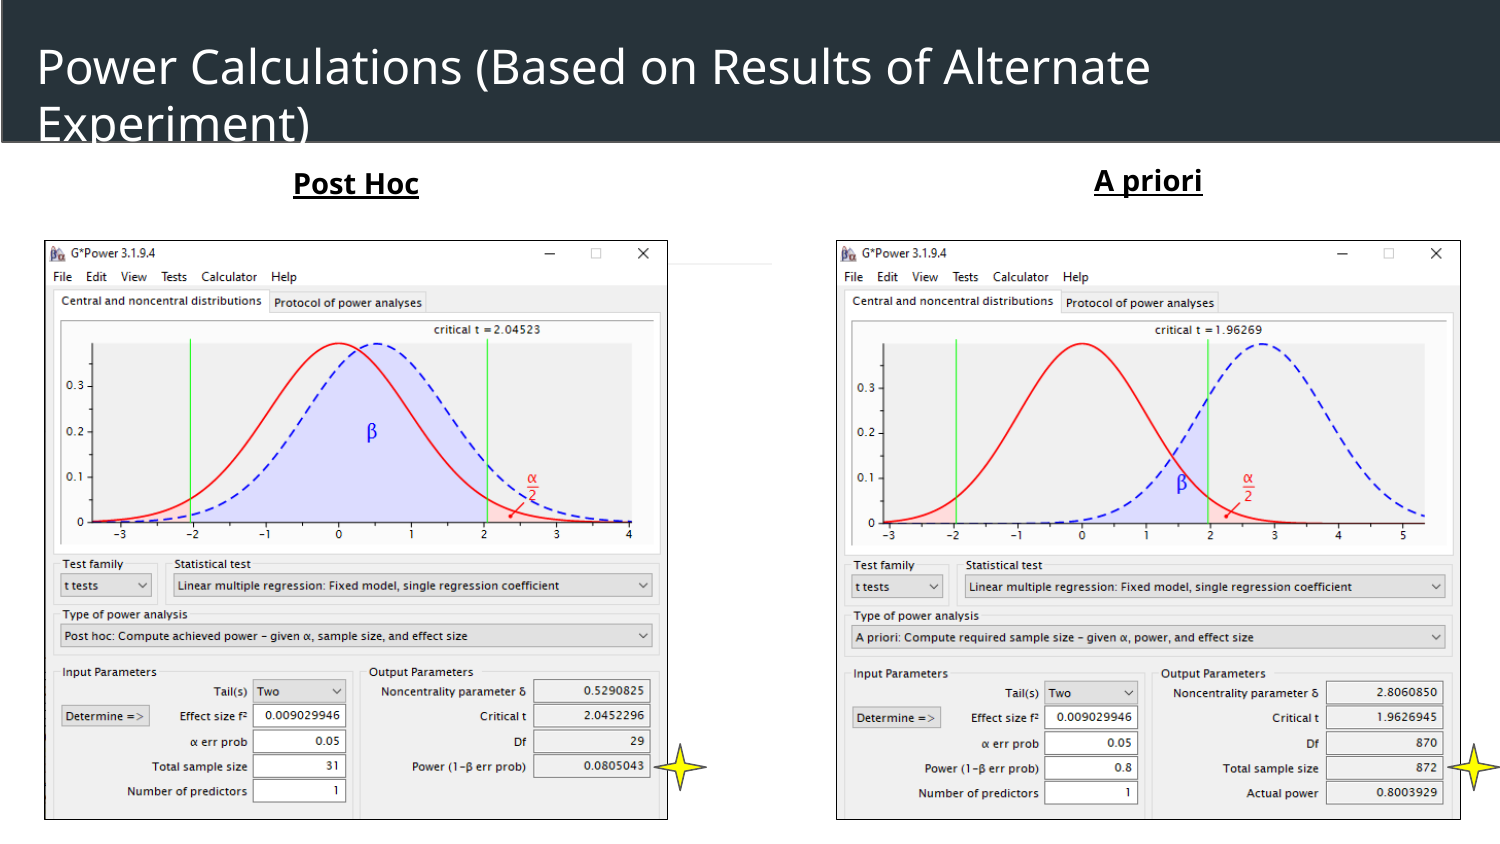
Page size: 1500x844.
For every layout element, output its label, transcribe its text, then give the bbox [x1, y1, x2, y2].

text_box [2, 0, 1500, 142]
text_box A priori [837, 142, 1460, 236]
picture [836, 241, 1460, 819]
text_box Post Hoc [44, 144, 668, 239]
text_box [672, 743, 707, 791]
title Power Calculations (Based on Results of Alternate Experiment) [21, 21, 1419, 116]
text_box [1465, 743, 1500, 791]
picture [45, 241, 667, 819]
